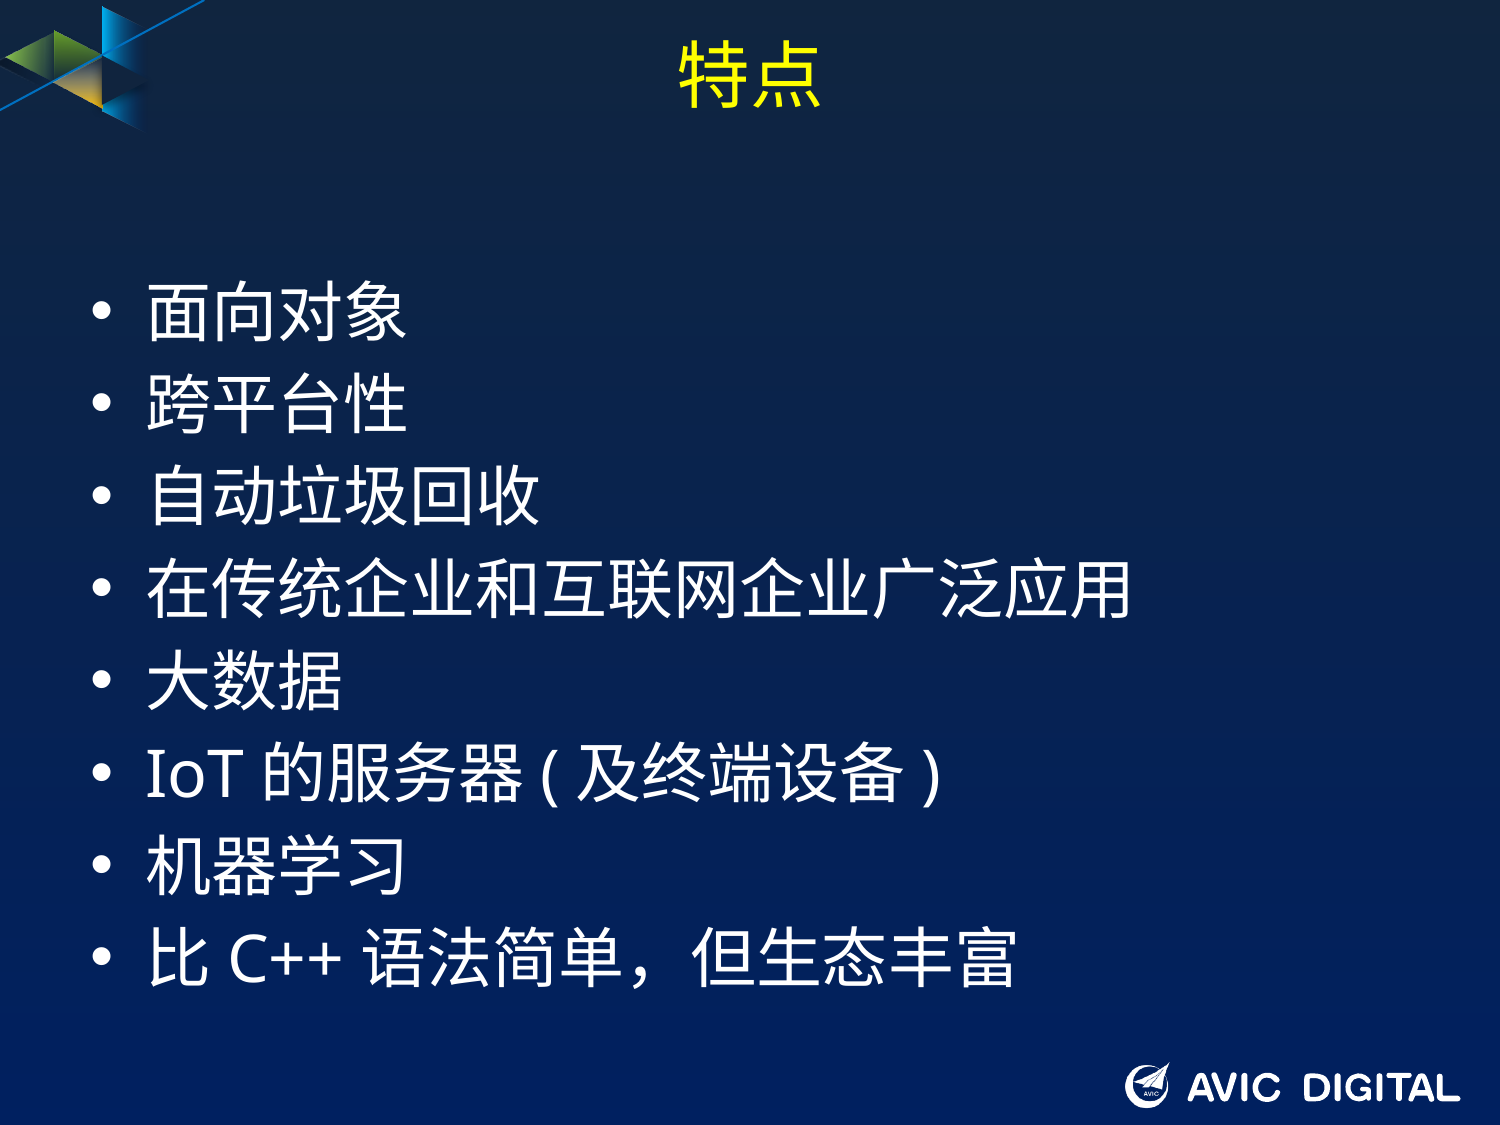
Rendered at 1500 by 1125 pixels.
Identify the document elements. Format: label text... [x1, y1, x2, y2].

picture [1116, 1058, 1180, 1110]
list 面向对象 跨平台性 自动垃圾回收 在传统企业和互联网企业广泛应用 大数据 IoT的服务器(及终端设备) 机器学习 比C++语法简单，但生态丰富 [75, 262, 1425, 1005]
title 特点 [75, 21, 1425, 126]
